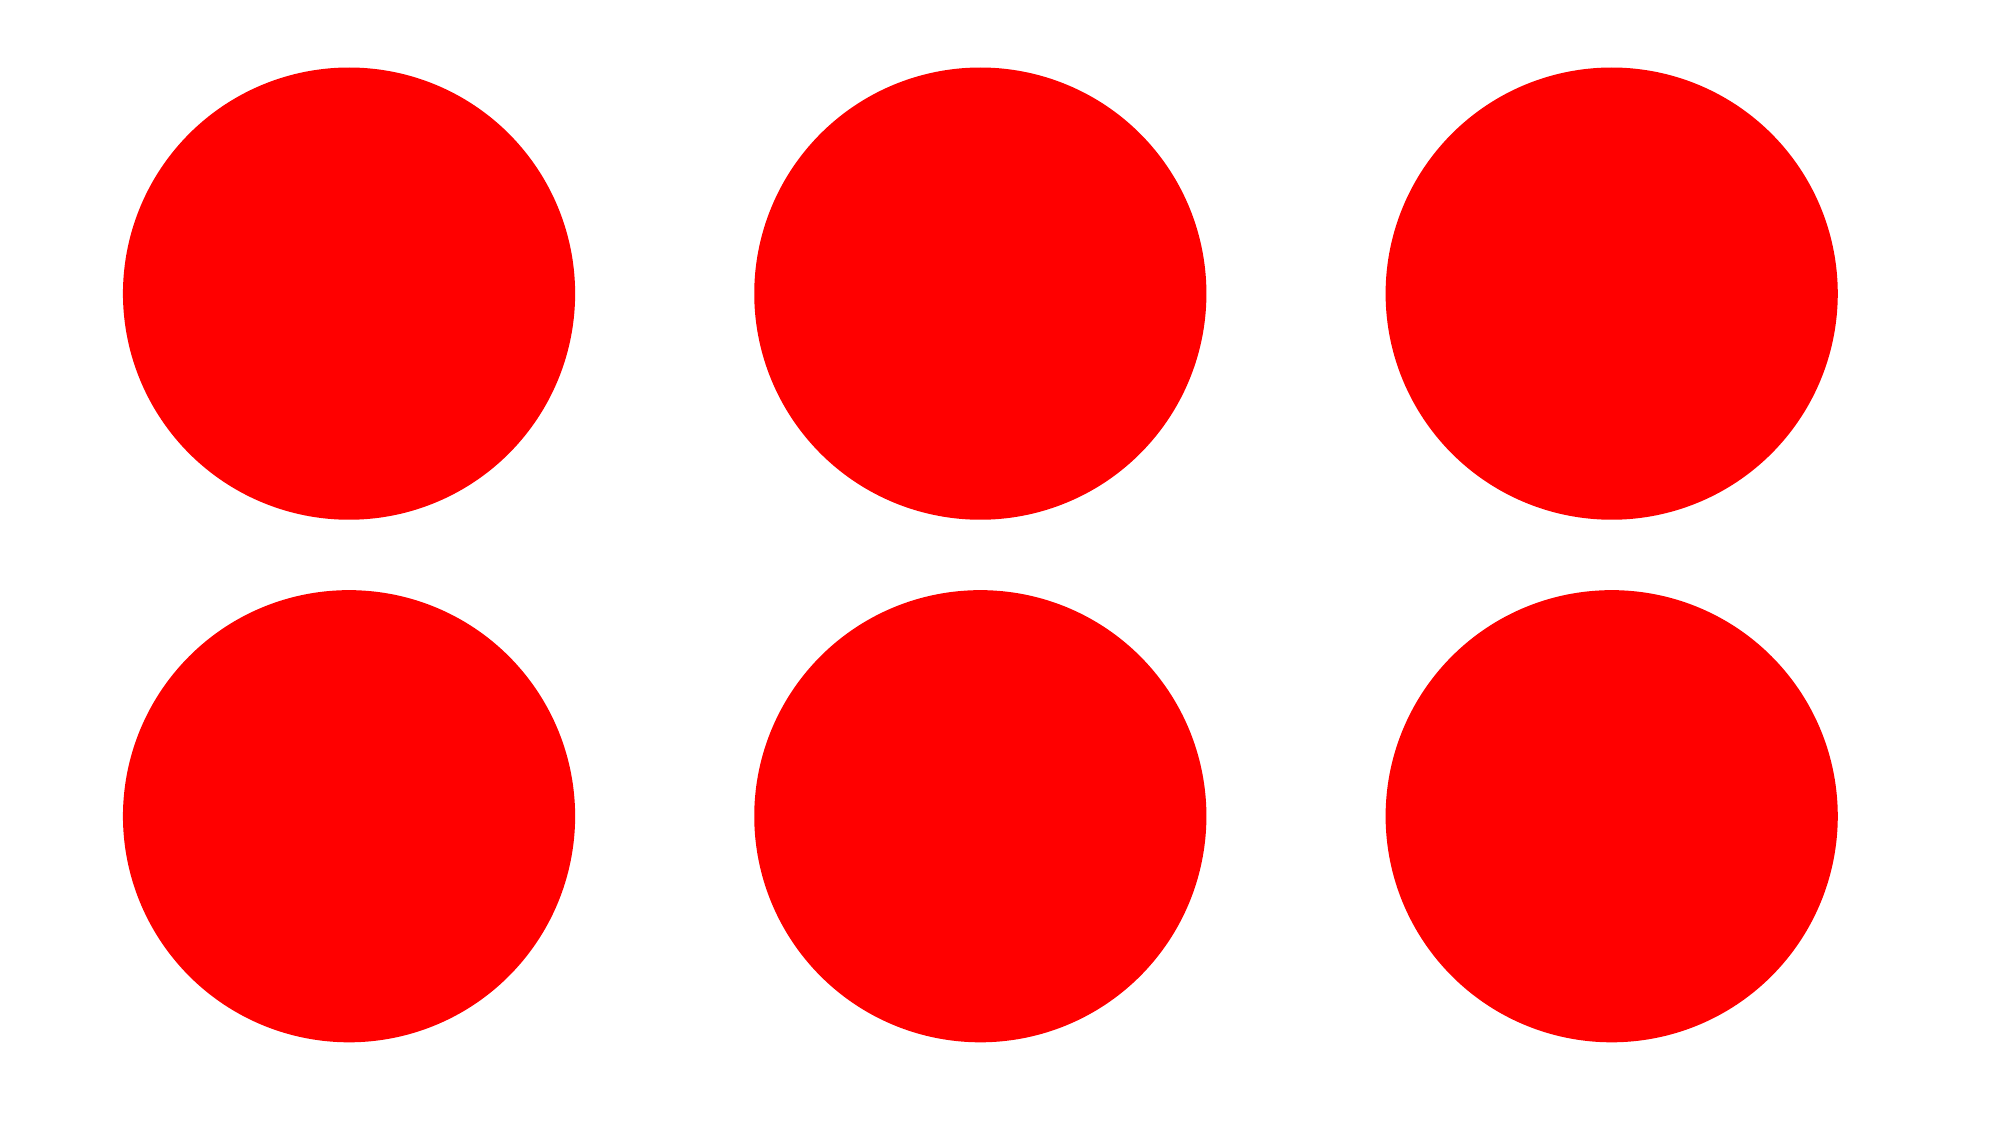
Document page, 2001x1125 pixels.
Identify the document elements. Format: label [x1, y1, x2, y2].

text_box [1385, 590, 1838, 1043]
text_box [122, 67, 1838, 520]
text_box [122, 590, 1207, 1043]
